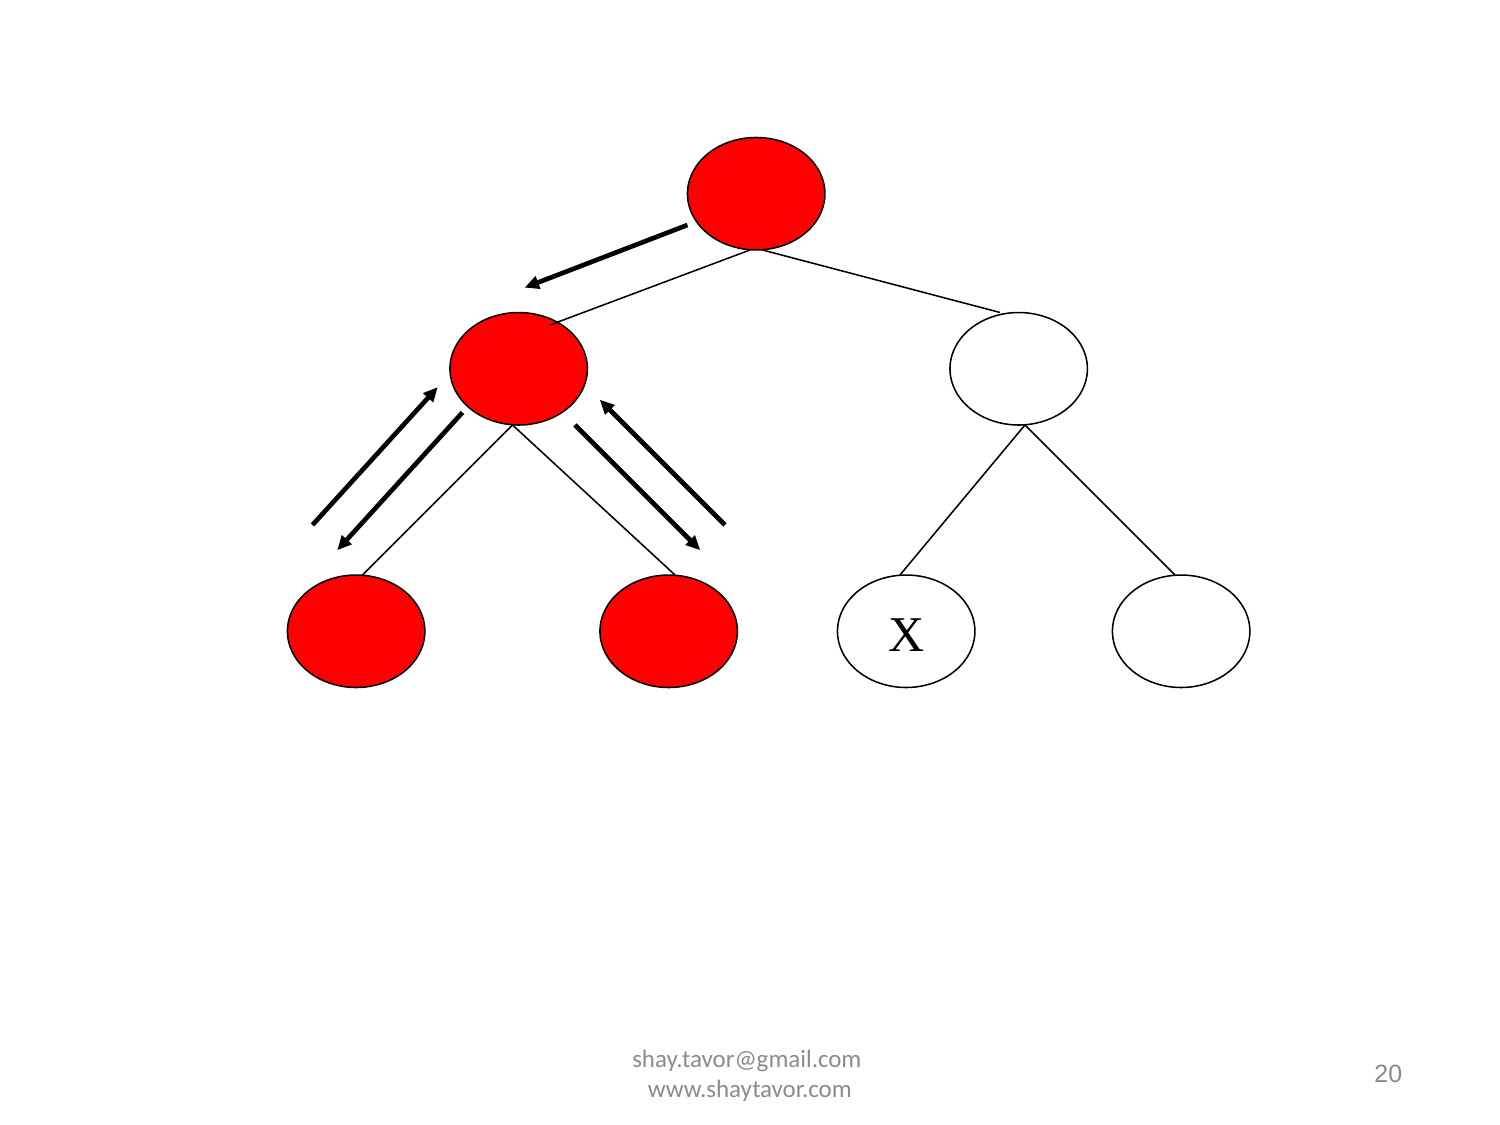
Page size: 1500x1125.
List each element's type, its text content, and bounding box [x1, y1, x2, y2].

text_box [337, 412, 463, 550]
text_box [599, 575, 738, 688]
text_box [287, 575, 425, 688]
slide_number 20 [1359, 1042, 1425, 1103]
text_box [949, 312, 1088, 426]
text_box [449, 312, 588, 426]
text_box [600, 399, 726, 526]
text_box [1112, 575, 1250, 688]
text_box [687, 137, 825, 250]
text_box [525, 224, 688, 289]
text_box X [837, 575, 975, 688]
footer shay.tavor@gmail.com www.shaytavor.com [512, 1042, 988, 1103]
text_box [574, 424, 700, 550]
text_box [312, 387, 438, 526]
